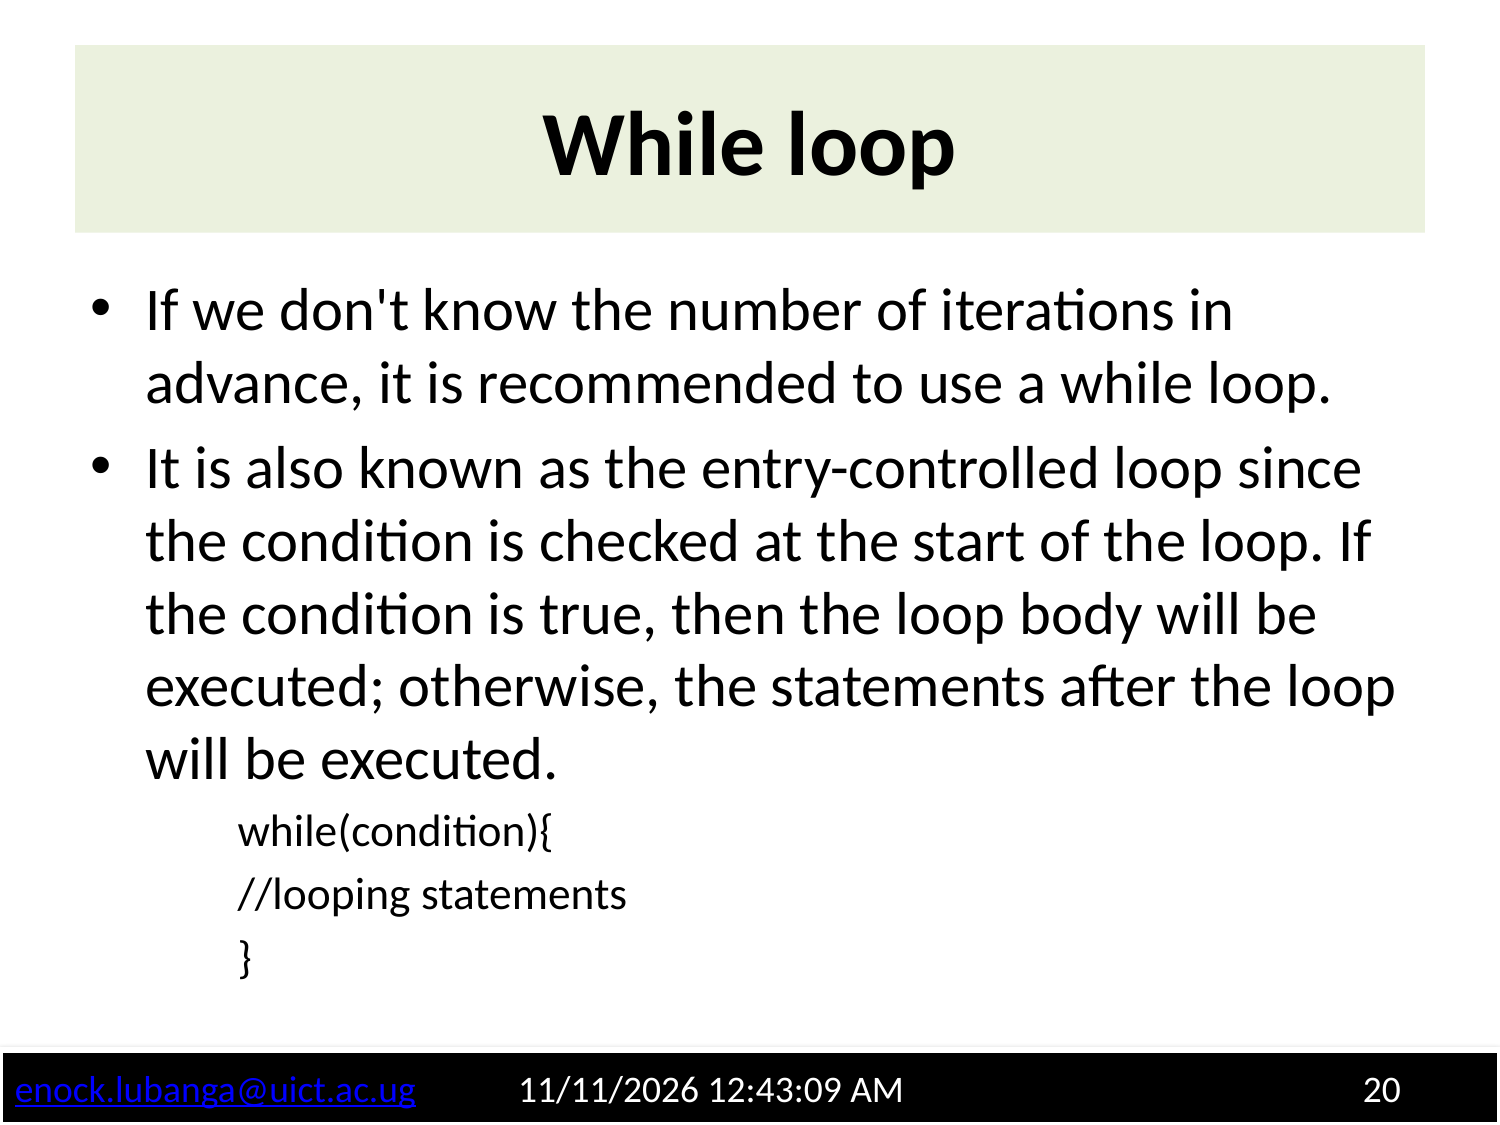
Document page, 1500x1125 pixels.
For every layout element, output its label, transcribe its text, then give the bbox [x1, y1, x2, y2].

list If we don't know the number of iterations in advance, it is recommended to use a while loop. It is also known as the entry-controlled loop since the condition is checked at the start of the loop. If the condition is true, then the loop body will be executed; otherwise, the statements after the loop will be executed. while(condition){ //looping statements } [75, 262, 1425, 1005]
title While loop [75, 45, 1425, 233]
